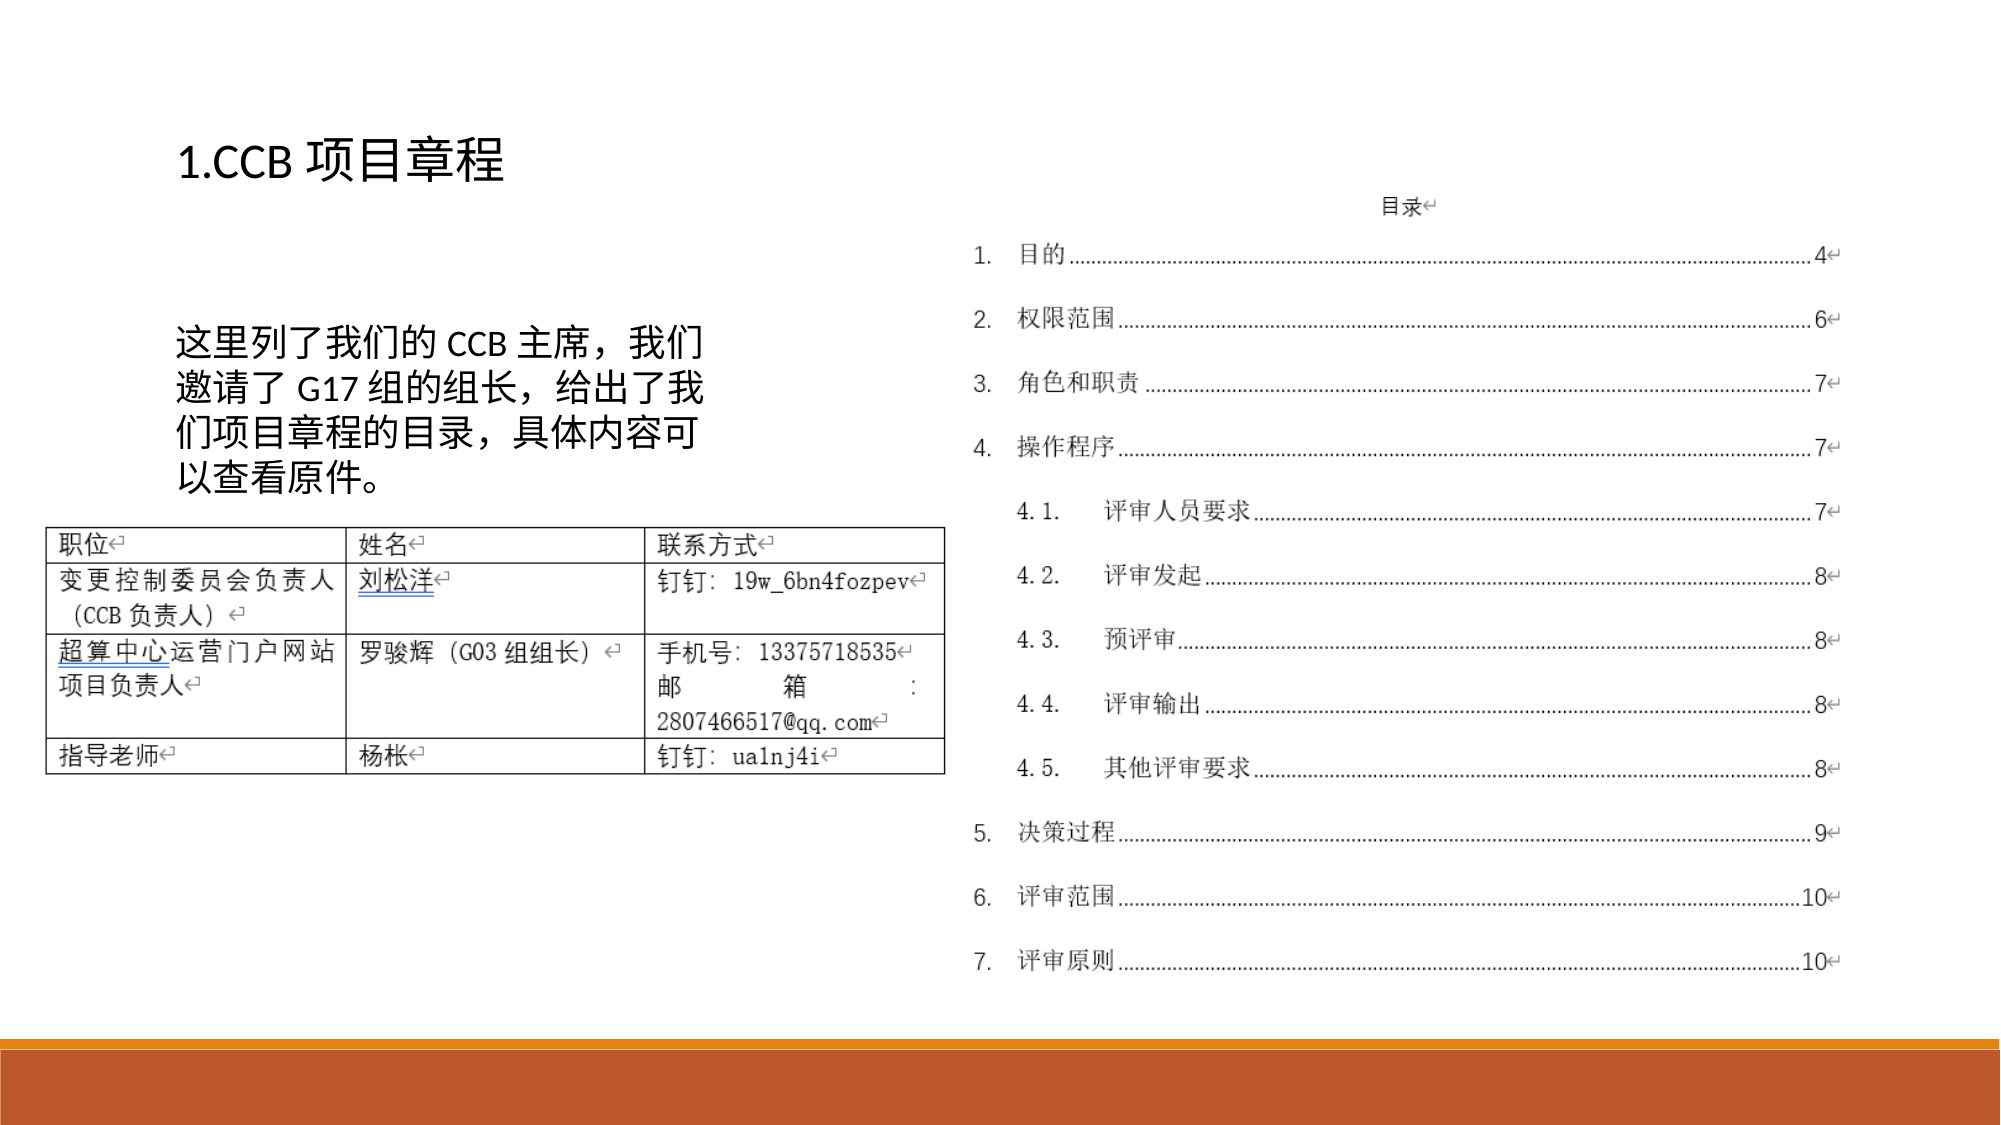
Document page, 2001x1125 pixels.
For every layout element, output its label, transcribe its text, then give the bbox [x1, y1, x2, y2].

picture [32, 196, 1889, 997]
text_box 1.CCB项目章程 [160, 121, 701, 197]
text_box 这里列了我们的CCB主席，我们邀请了G17组的组长，给出了我们项目章程的目录，具体内容可以查看原件。 [160, 311, 743, 507]
